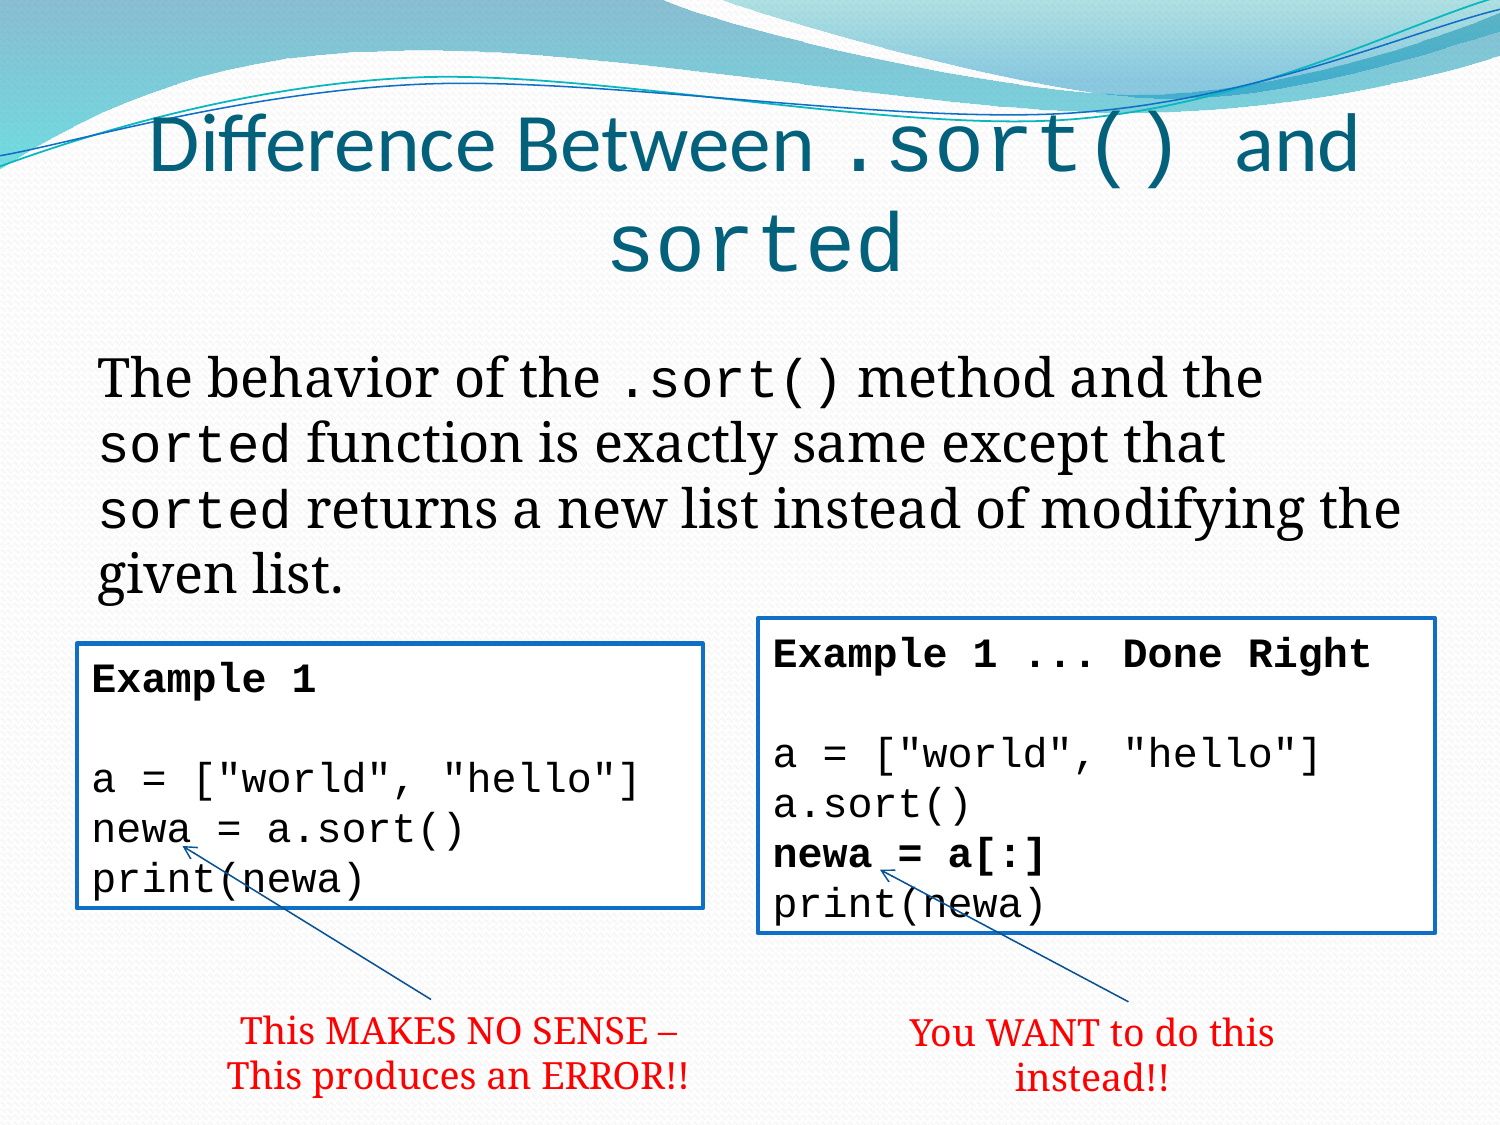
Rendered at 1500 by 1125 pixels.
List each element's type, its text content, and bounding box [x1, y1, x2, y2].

list The behavior of the .sort() method and the sorted function is exactly same except that sorted returns a new list instead of modifying the given list. [82, 336, 1425, 1000]
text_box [182, 845, 432, 1000]
text_box This MAKES NO SENSE – This produces an ERROR!! [186, 999, 731, 1105]
text_box Example 1 ... Done Right a = ["world", "hello"] a.sort() newa = a[:] print(newa) [756, 616, 1437, 935]
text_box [879, 869, 1129, 1003]
text_box You WANT to do this instead!! [820, 1001, 1365, 1107]
title Difference Between .sort() and sorted [84, 115, 1427, 289]
text_box Example 1 a = ["world", "hello"] newa = a.sort() print(newa) [75, 641, 705, 910]
